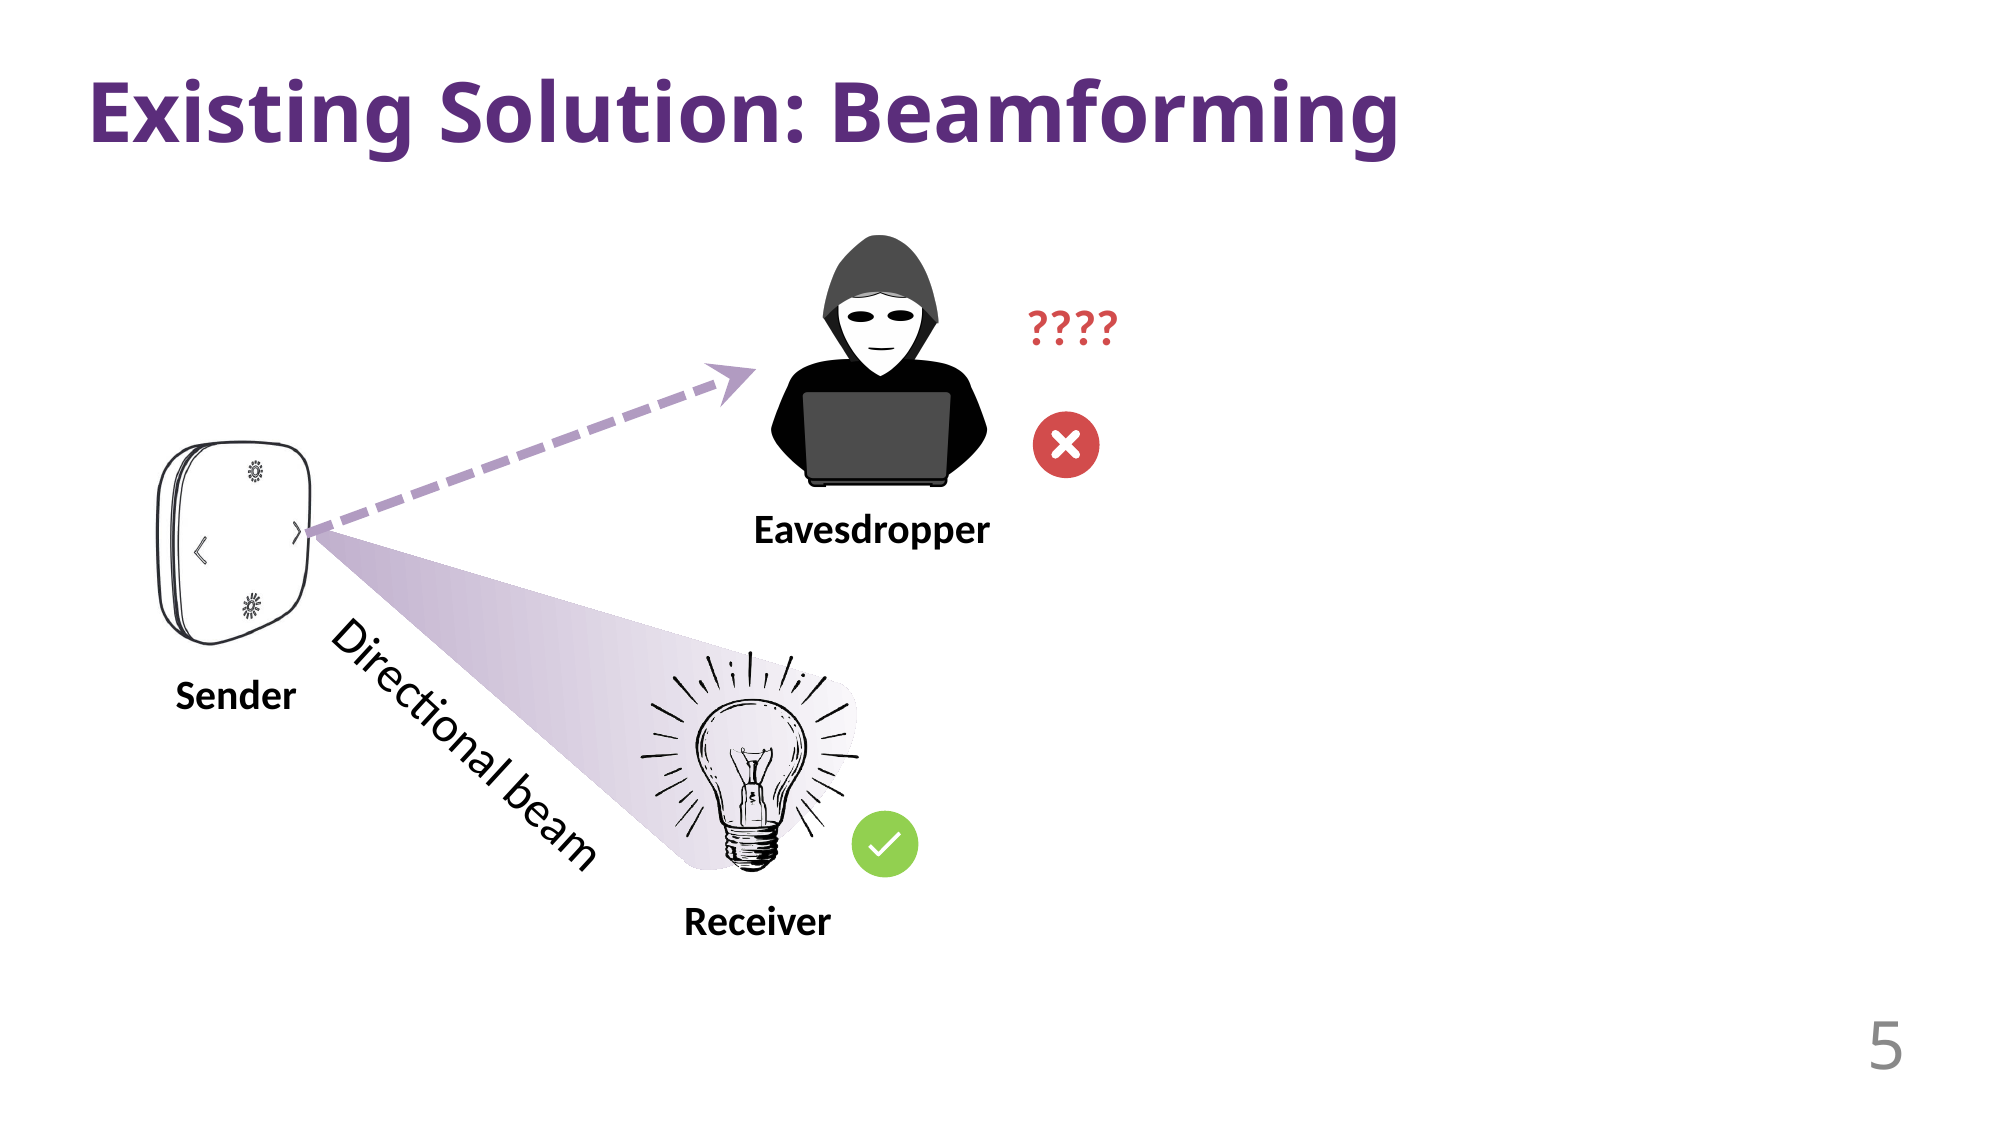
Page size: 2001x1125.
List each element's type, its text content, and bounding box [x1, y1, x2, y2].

text_box Large quantity of deployed tags [0, 32, 2000, 157]
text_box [306, 369, 728, 534]
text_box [728, 221, 1016, 561]
text_box 5 [1861, 1049, 1920, 1094]
text_box [316, 534, 639, 811]
text_box Directional beam [314, 559, 631, 925]
picture [625, 622, 873, 903]
text_box Sender [109, 660, 364, 726]
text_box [968, 287, 1178, 479]
picture [147, 437, 316, 649]
text_box [873, 809, 920, 879]
text_box Receiver [631, 886, 885, 952]
text_box Existing Solution: Beamforming [71, 52, 1754, 167]
